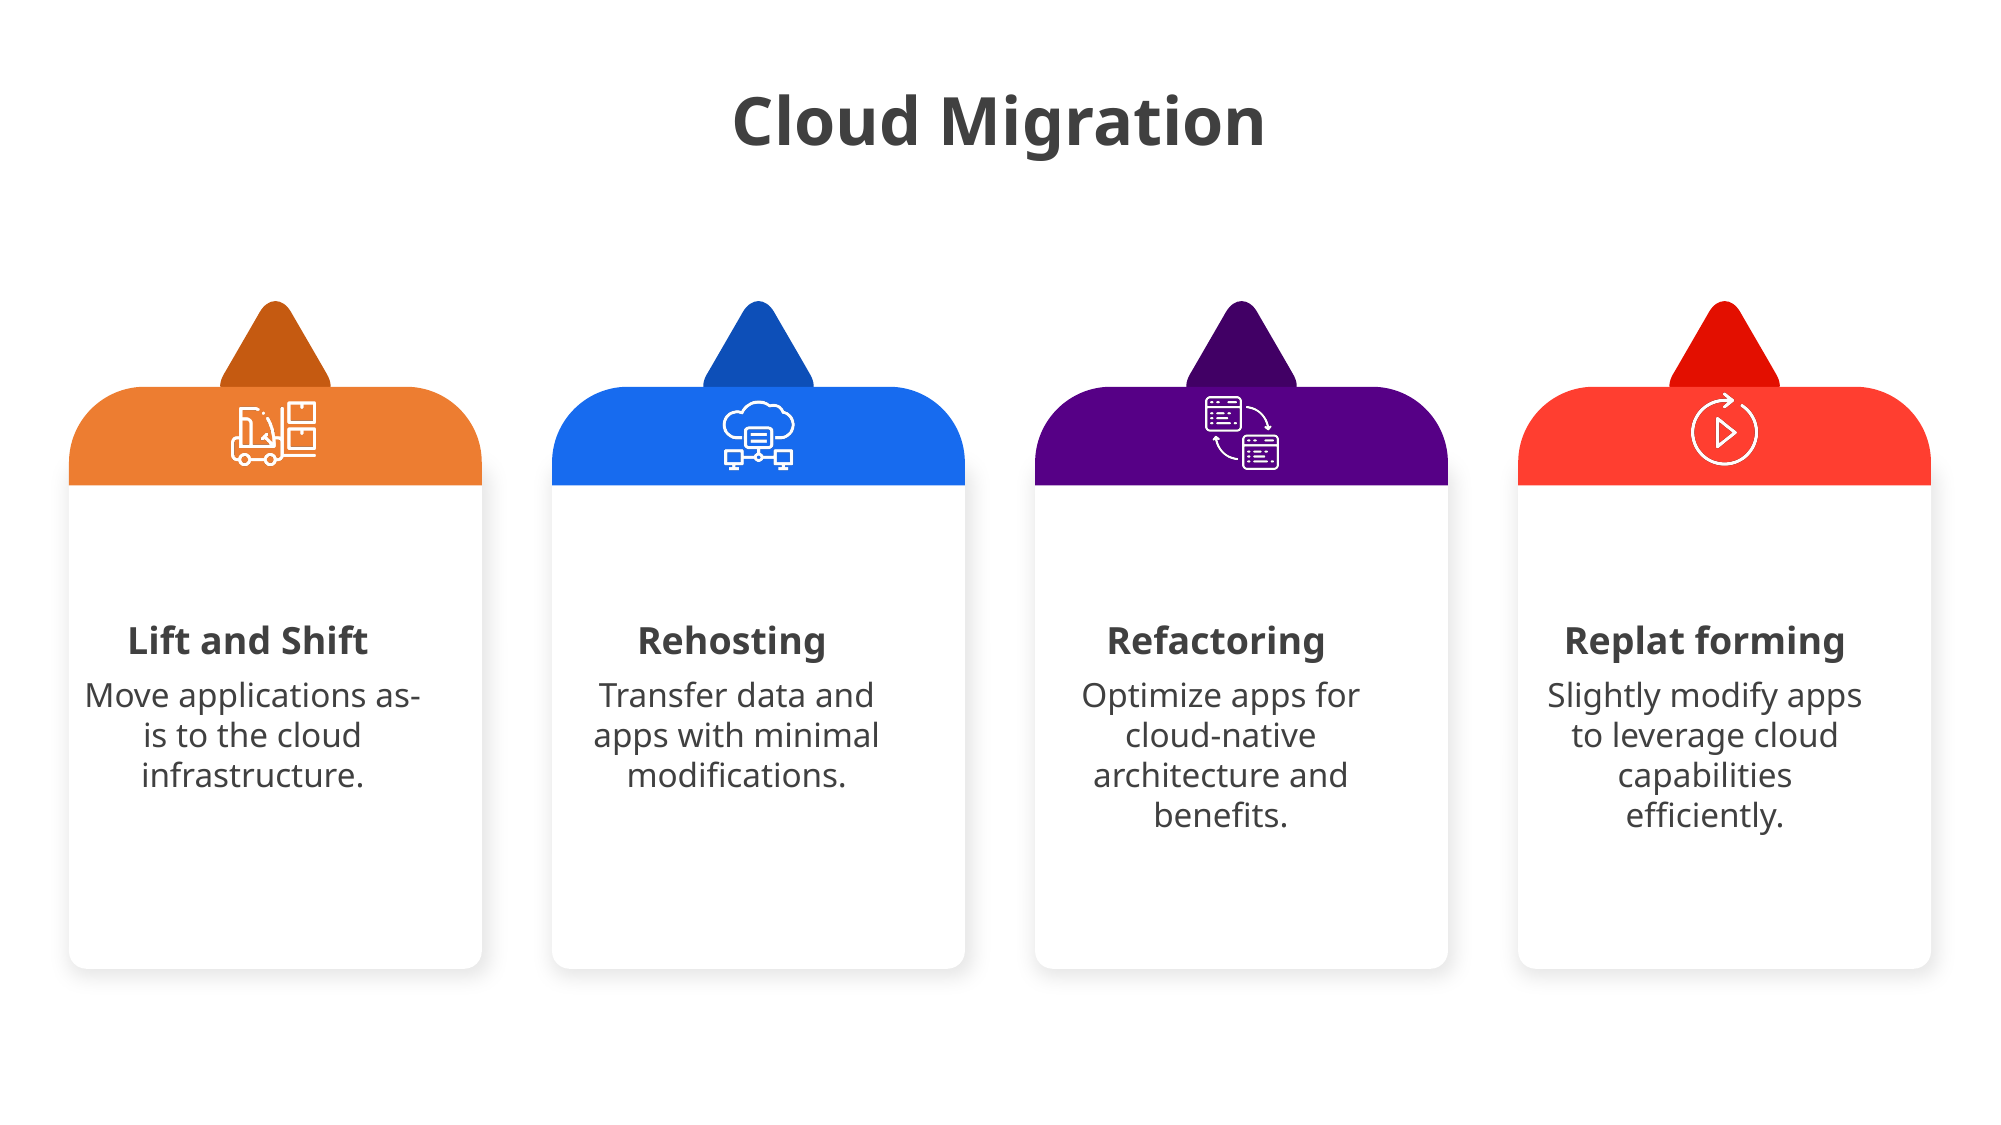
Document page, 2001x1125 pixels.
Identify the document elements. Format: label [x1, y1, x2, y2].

text_box [68, 300, 1932, 969]
